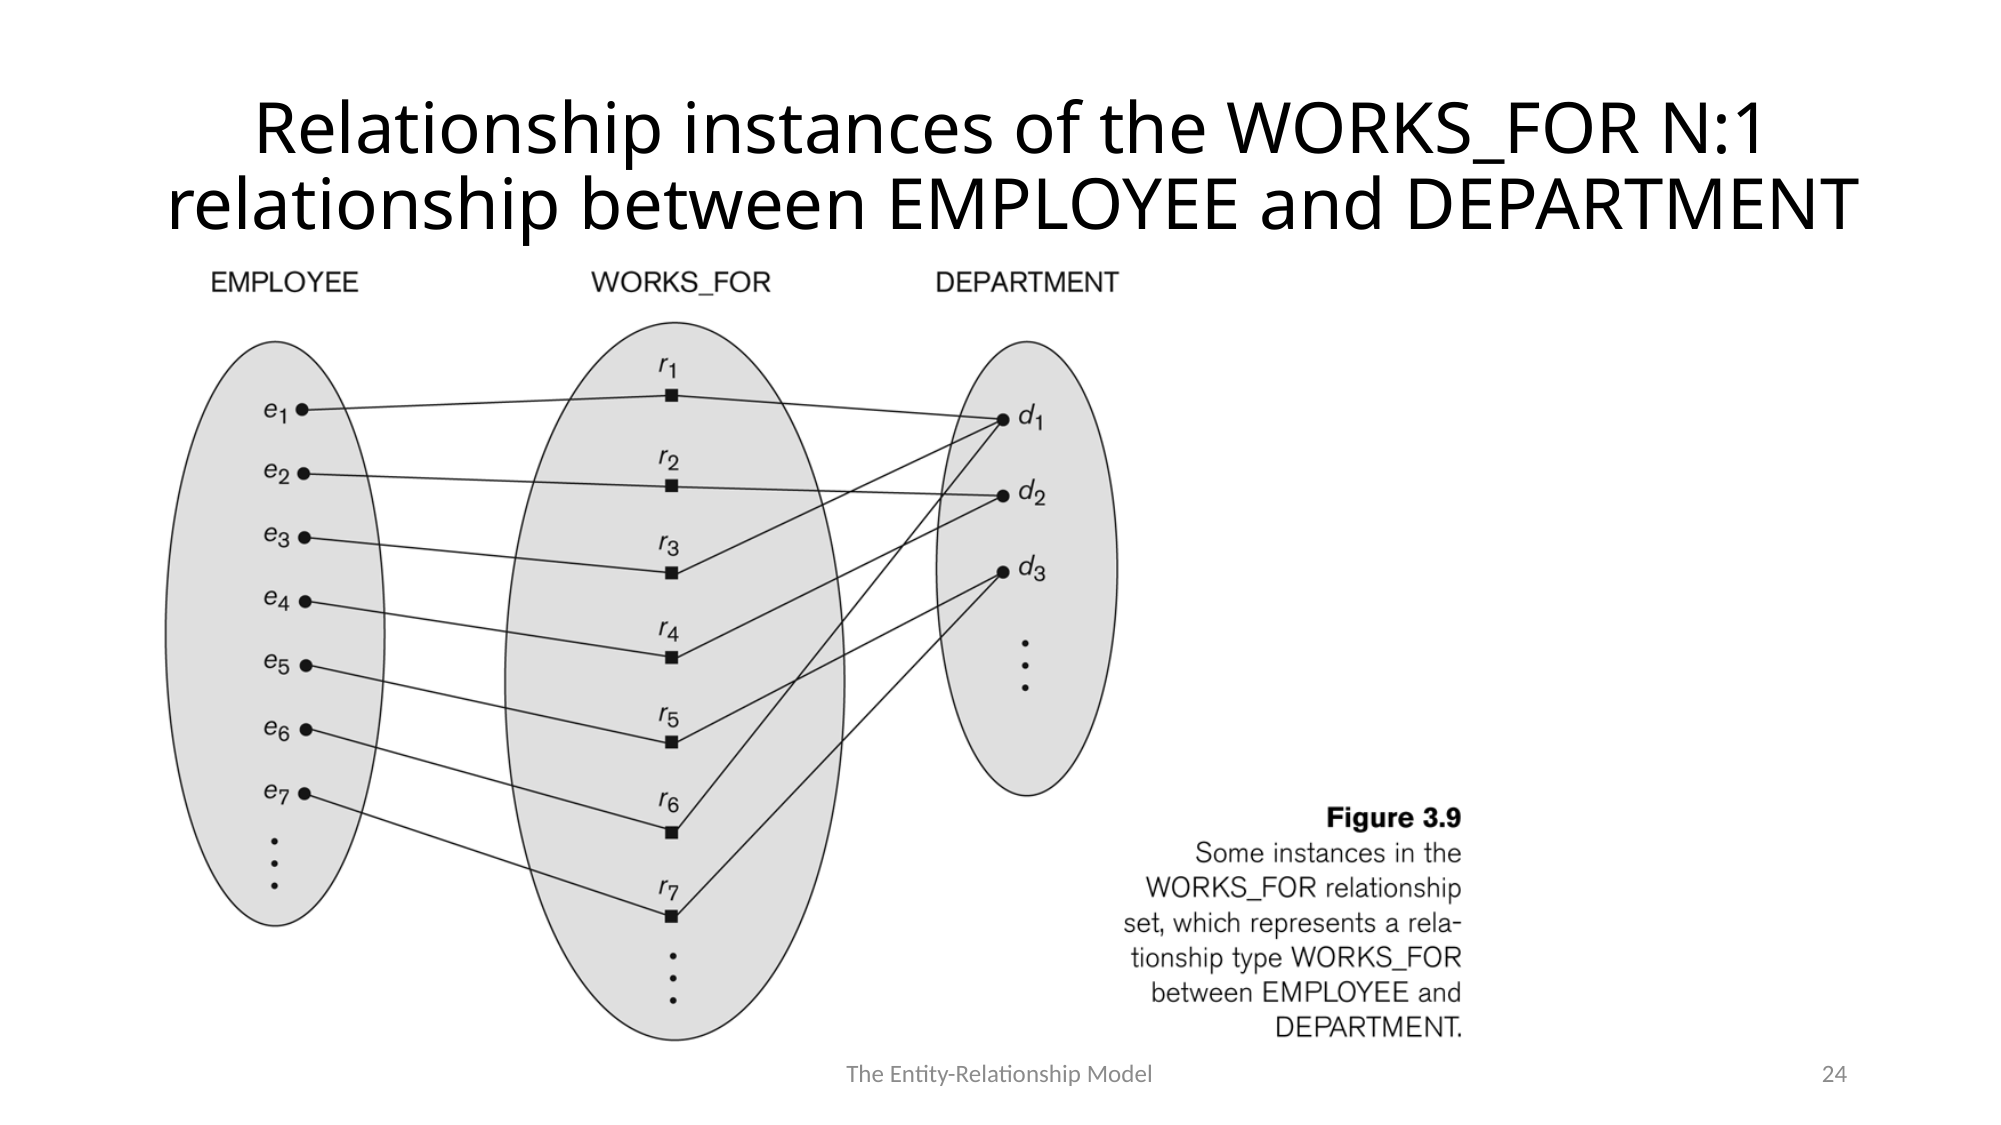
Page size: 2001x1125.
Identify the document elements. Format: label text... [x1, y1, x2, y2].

footer The Entity-Relationship Model [662, 1043, 1338, 1103]
slide_number 24 [1412, 1042, 1863, 1103]
title Relationship instances of the WORKS_FOR N:1 relationship between EMPLOYEE and DEPARTMENT [137, 59, 1890, 278]
picture [162, 267, 1463, 1043]
